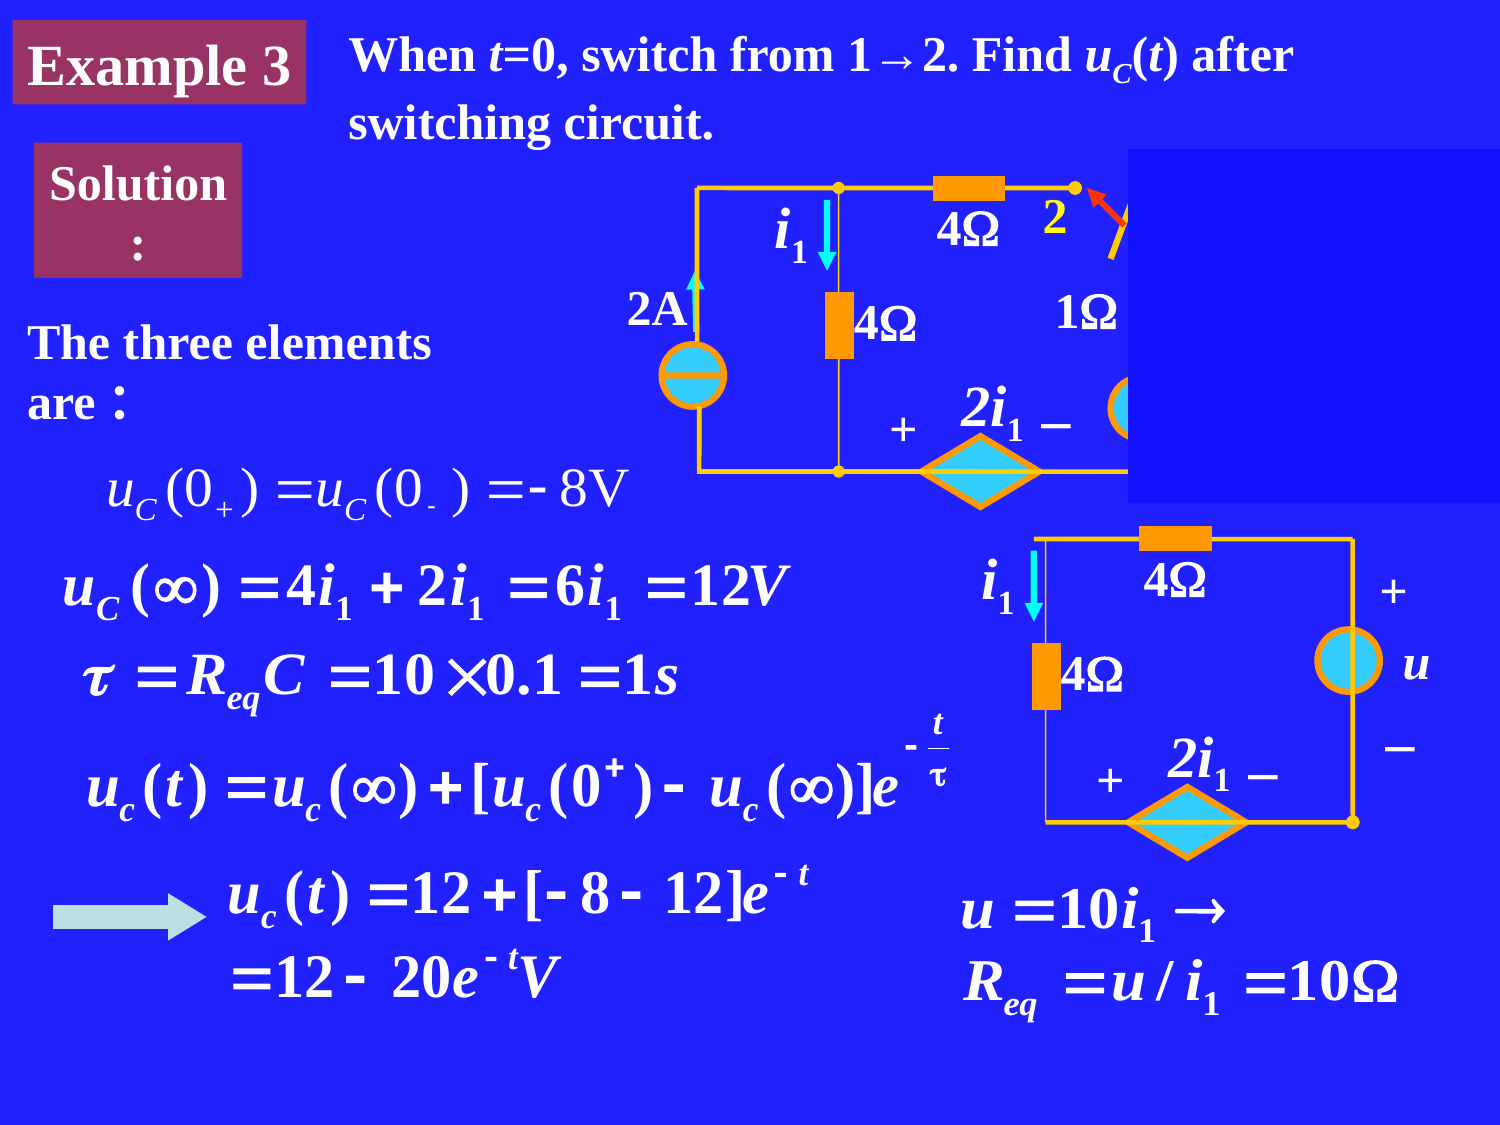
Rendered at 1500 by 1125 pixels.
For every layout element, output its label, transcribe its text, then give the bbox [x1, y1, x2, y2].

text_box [218, 845, 822, 1009]
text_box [52, 545, 807, 634]
text_box [1128, 148, 1500, 504]
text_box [76, 691, 962, 835]
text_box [76, 634, 689, 691]
text_box Solution: [34, 142, 243, 278]
text_box The three elements are： [12, 302, 579, 438]
text_box When t=0, switch from 1→2. Find uC(t) after switching circuit. [333, 13, 1442, 157]
text_box Example 3 [12, 19, 307, 105]
text_box [53, 893, 207, 941]
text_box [950, 526, 1447, 858]
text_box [99, 450, 640, 540]
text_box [950, 869, 1412, 1036]
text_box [611, 175, 1423, 508]
